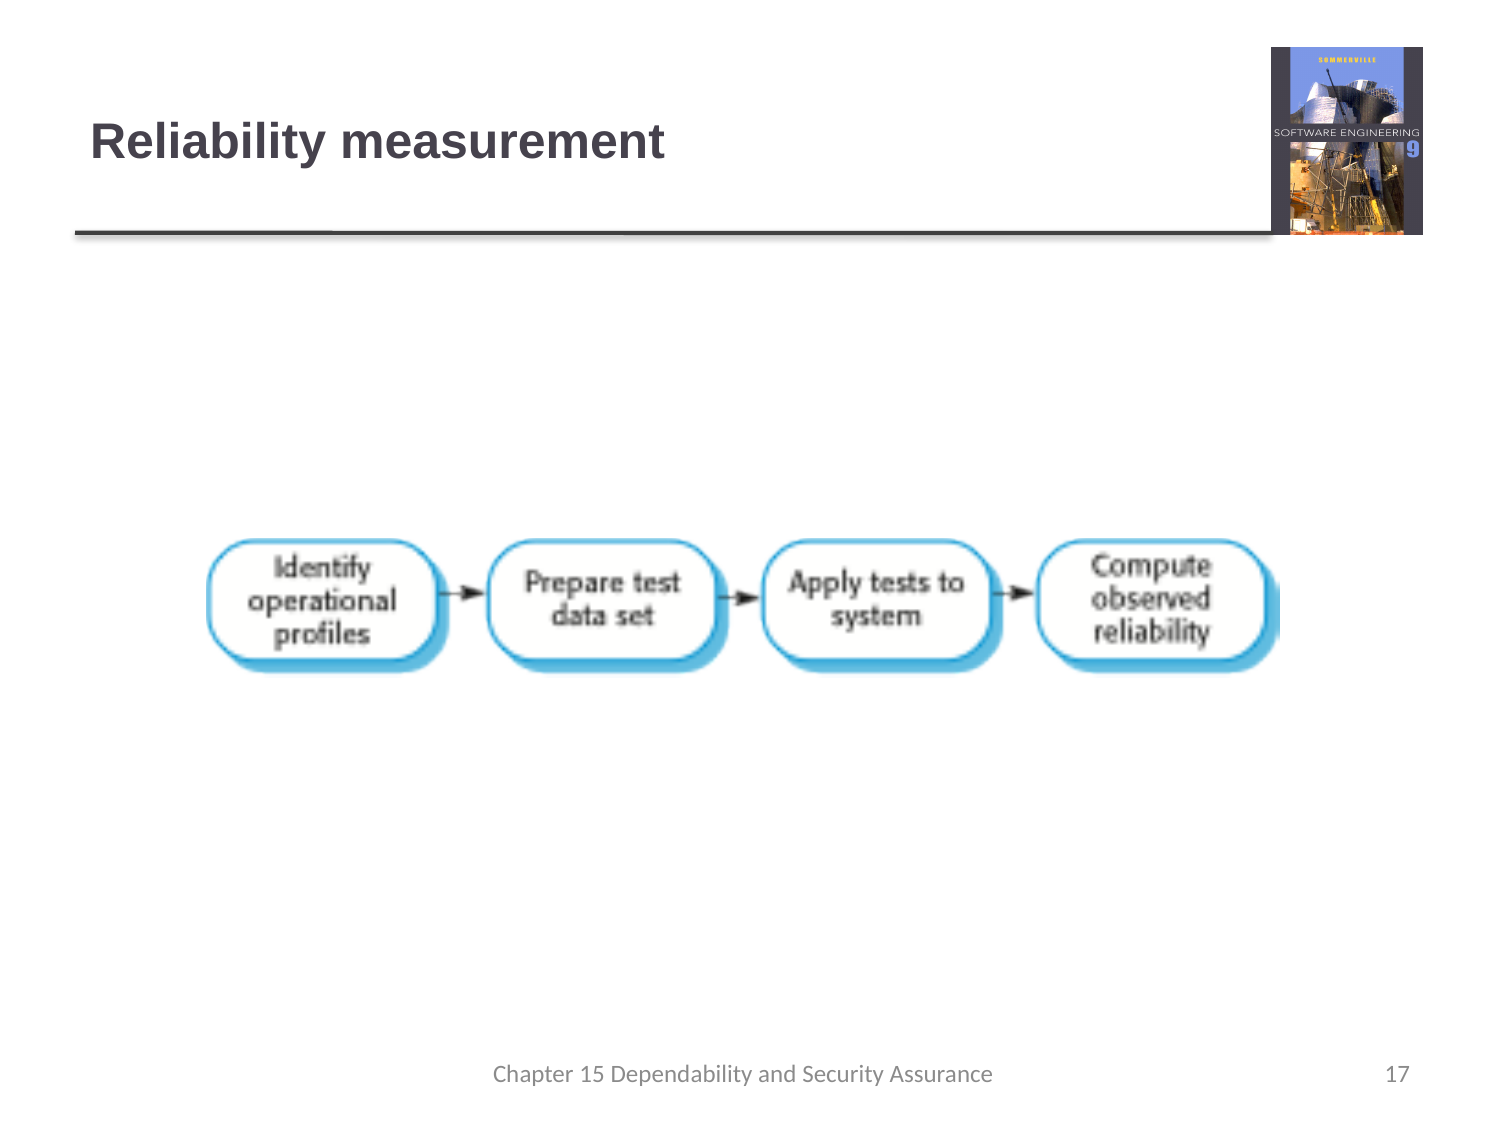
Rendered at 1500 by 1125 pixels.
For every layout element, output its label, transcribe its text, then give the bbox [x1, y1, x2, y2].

slide_number 17 [1074, 1042, 1425, 1103]
picture [1272, 47, 1423, 235]
title Reliability measurement [74, 44, 1272, 233]
footer Chapter 15 Dependability and Security Assurance [425, 1042, 1063, 1103]
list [206, 312, 1281, 904]
